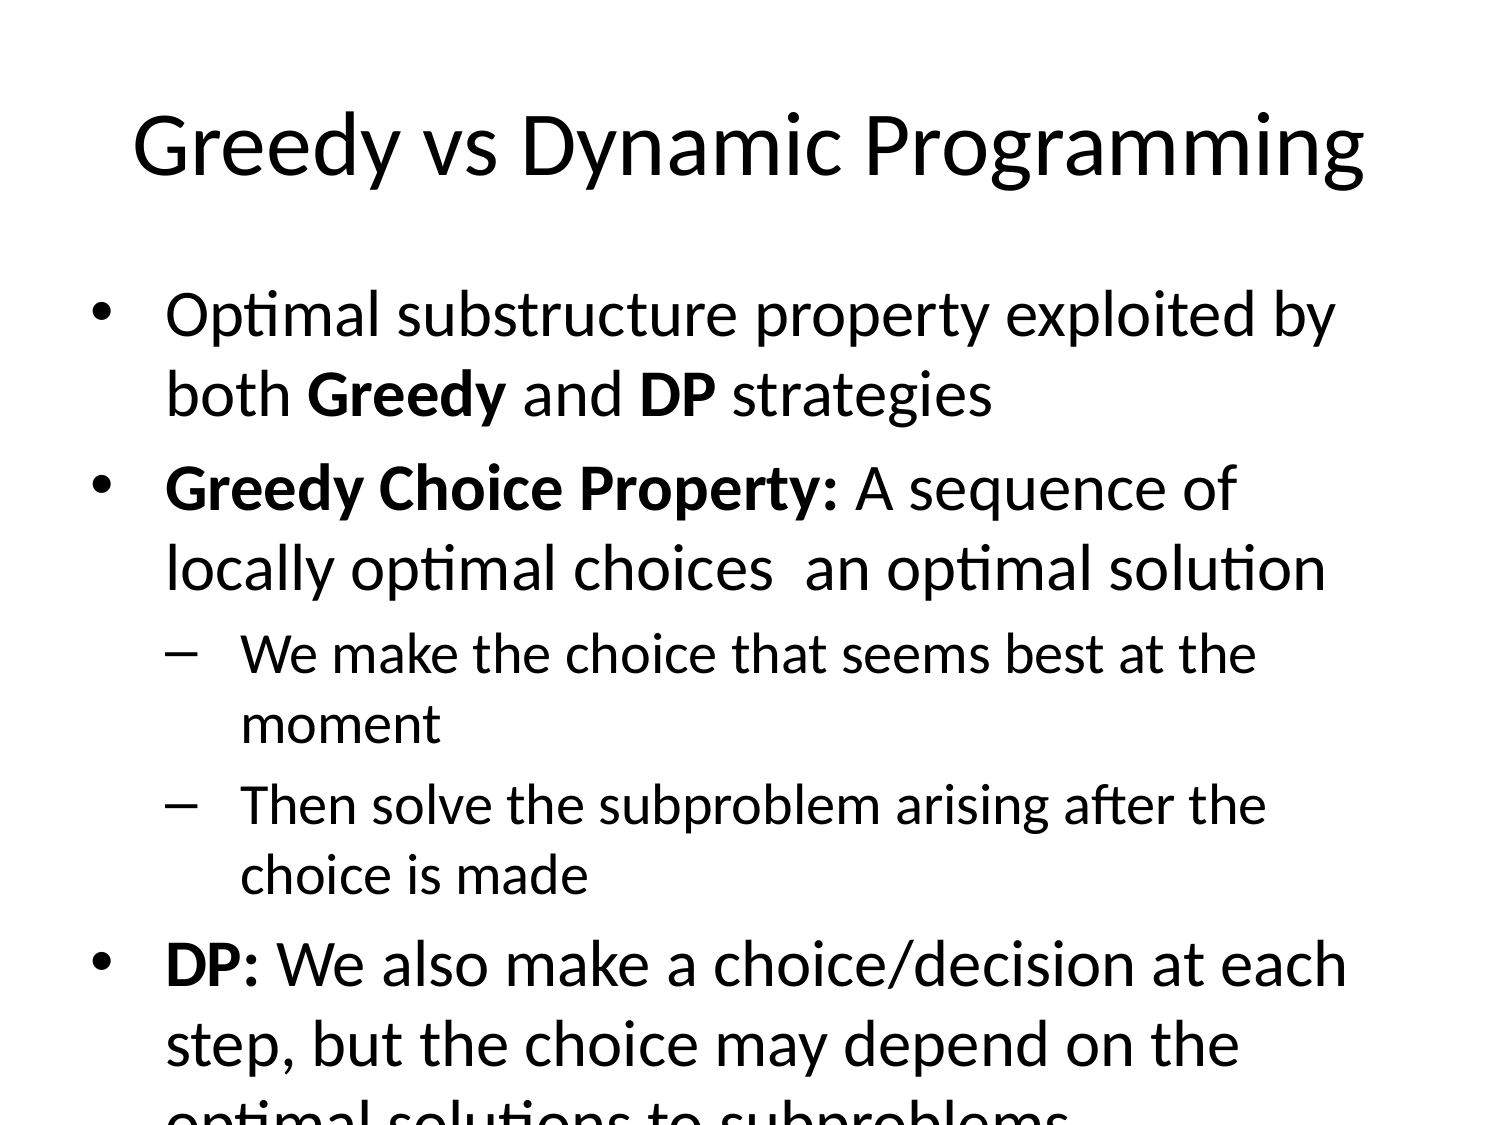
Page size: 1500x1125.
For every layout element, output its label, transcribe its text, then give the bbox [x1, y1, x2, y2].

title Greedy vs Dynamic Programming [75, 45, 1425, 233]
